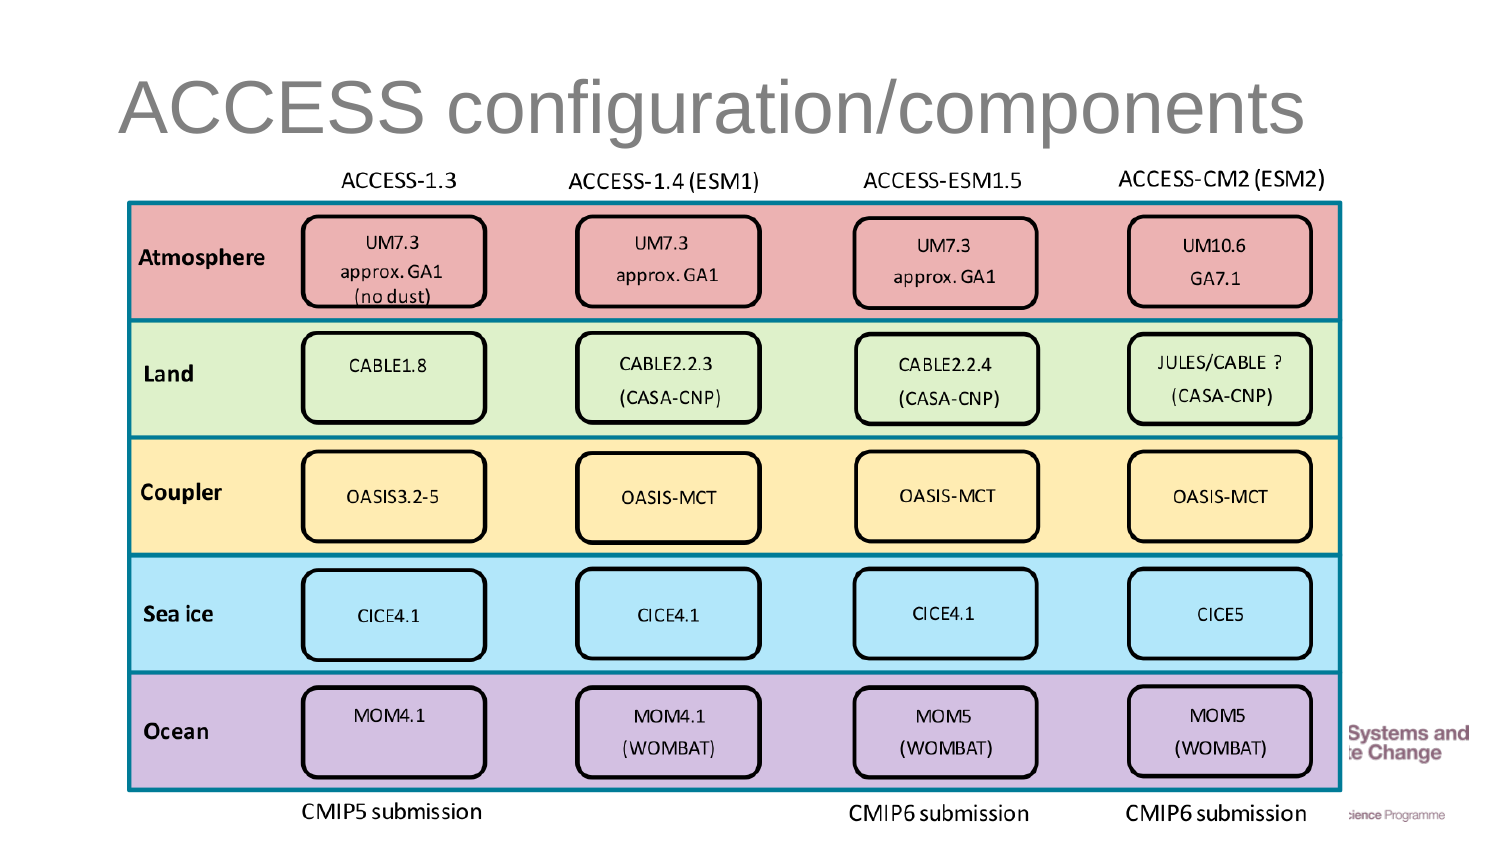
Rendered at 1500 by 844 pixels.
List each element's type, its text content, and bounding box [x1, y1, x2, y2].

picture [119, 161, 1469, 830]
title ACCESS configuration/components [103, 27, 1397, 191]
